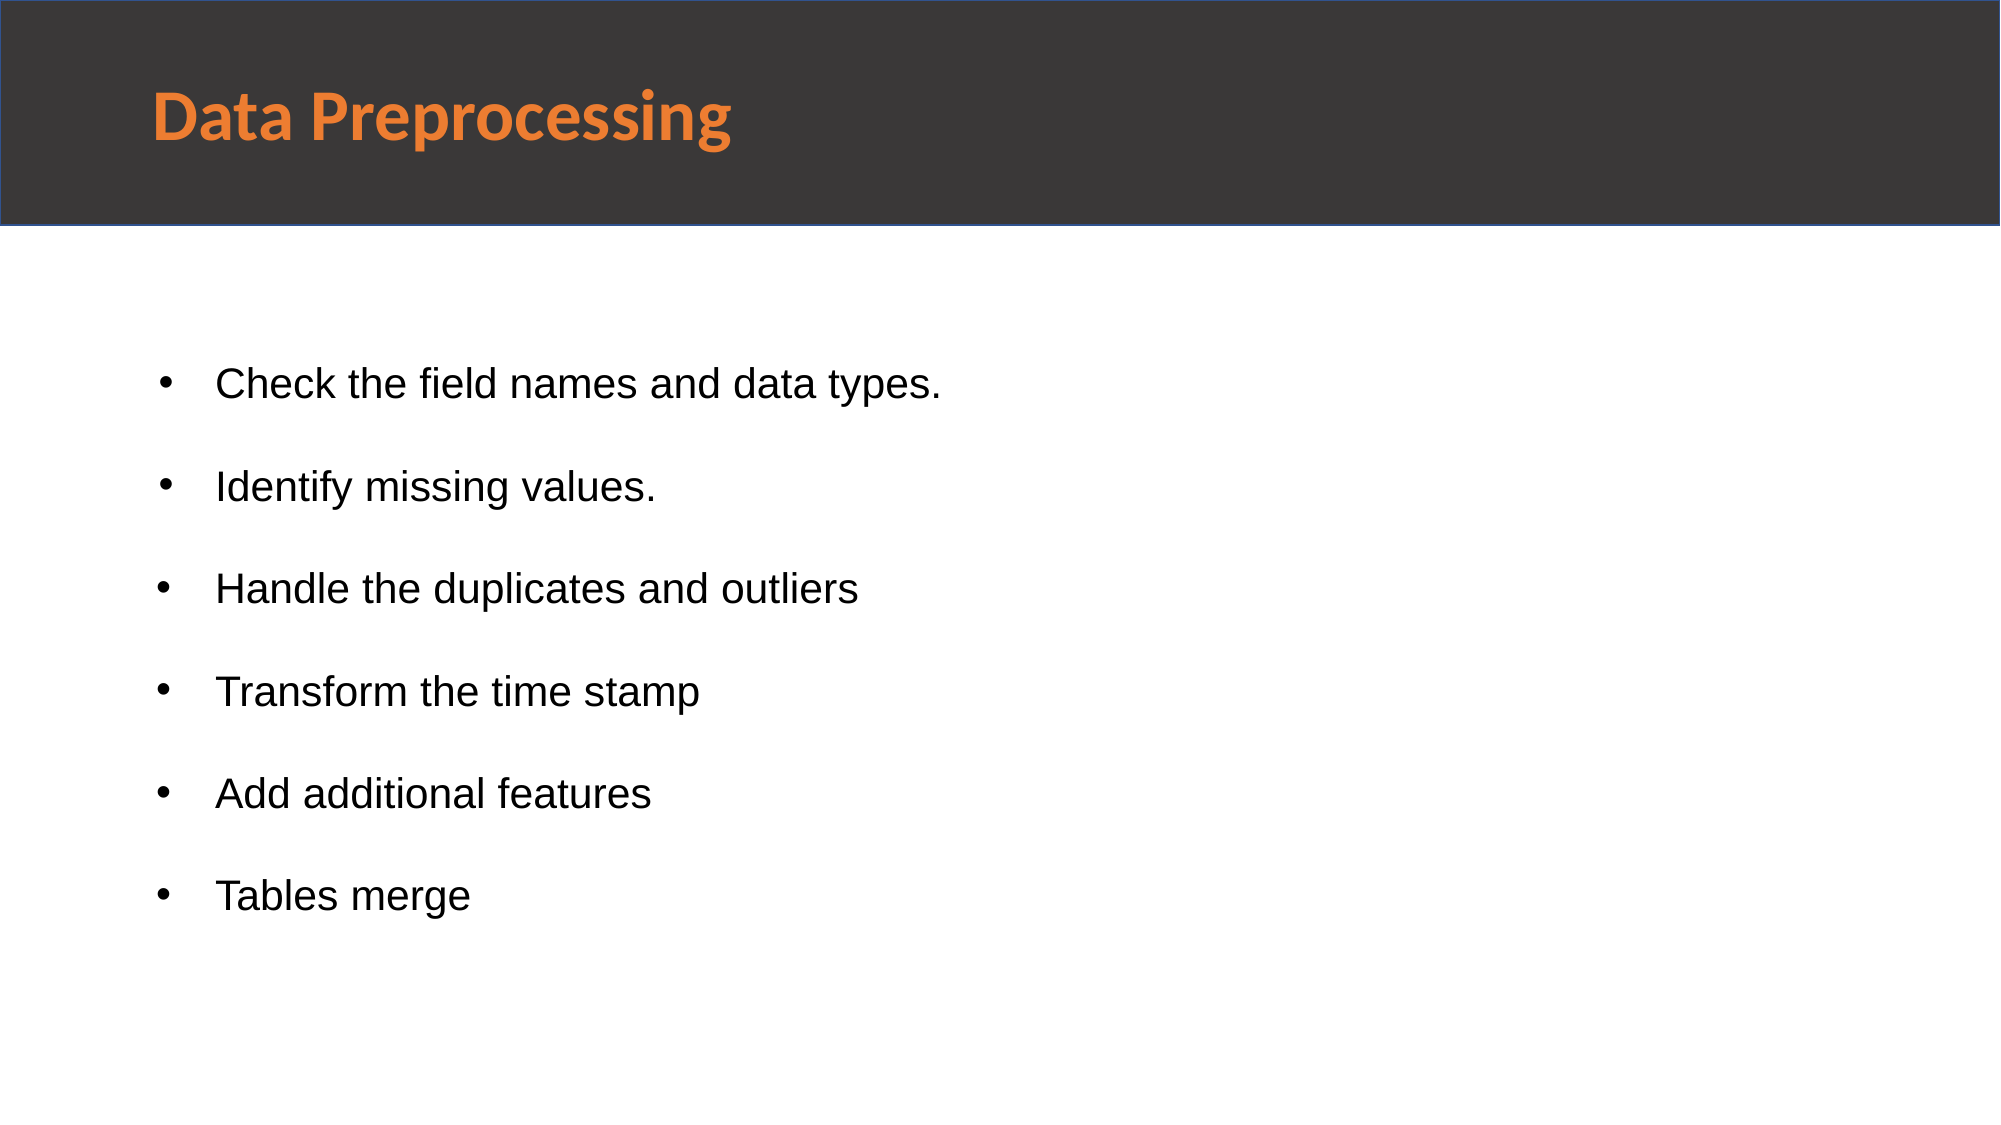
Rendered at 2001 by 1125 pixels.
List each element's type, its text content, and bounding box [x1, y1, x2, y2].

title Data Preprocessing [137, 7, 1863, 225]
text_box [0, 0, 2000, 225]
list Check the field names and data types. Identify missing values. Handle the duplicates and outliers Transform the time stamp Add additional features Tables merge [125, 297, 1850, 1012]
